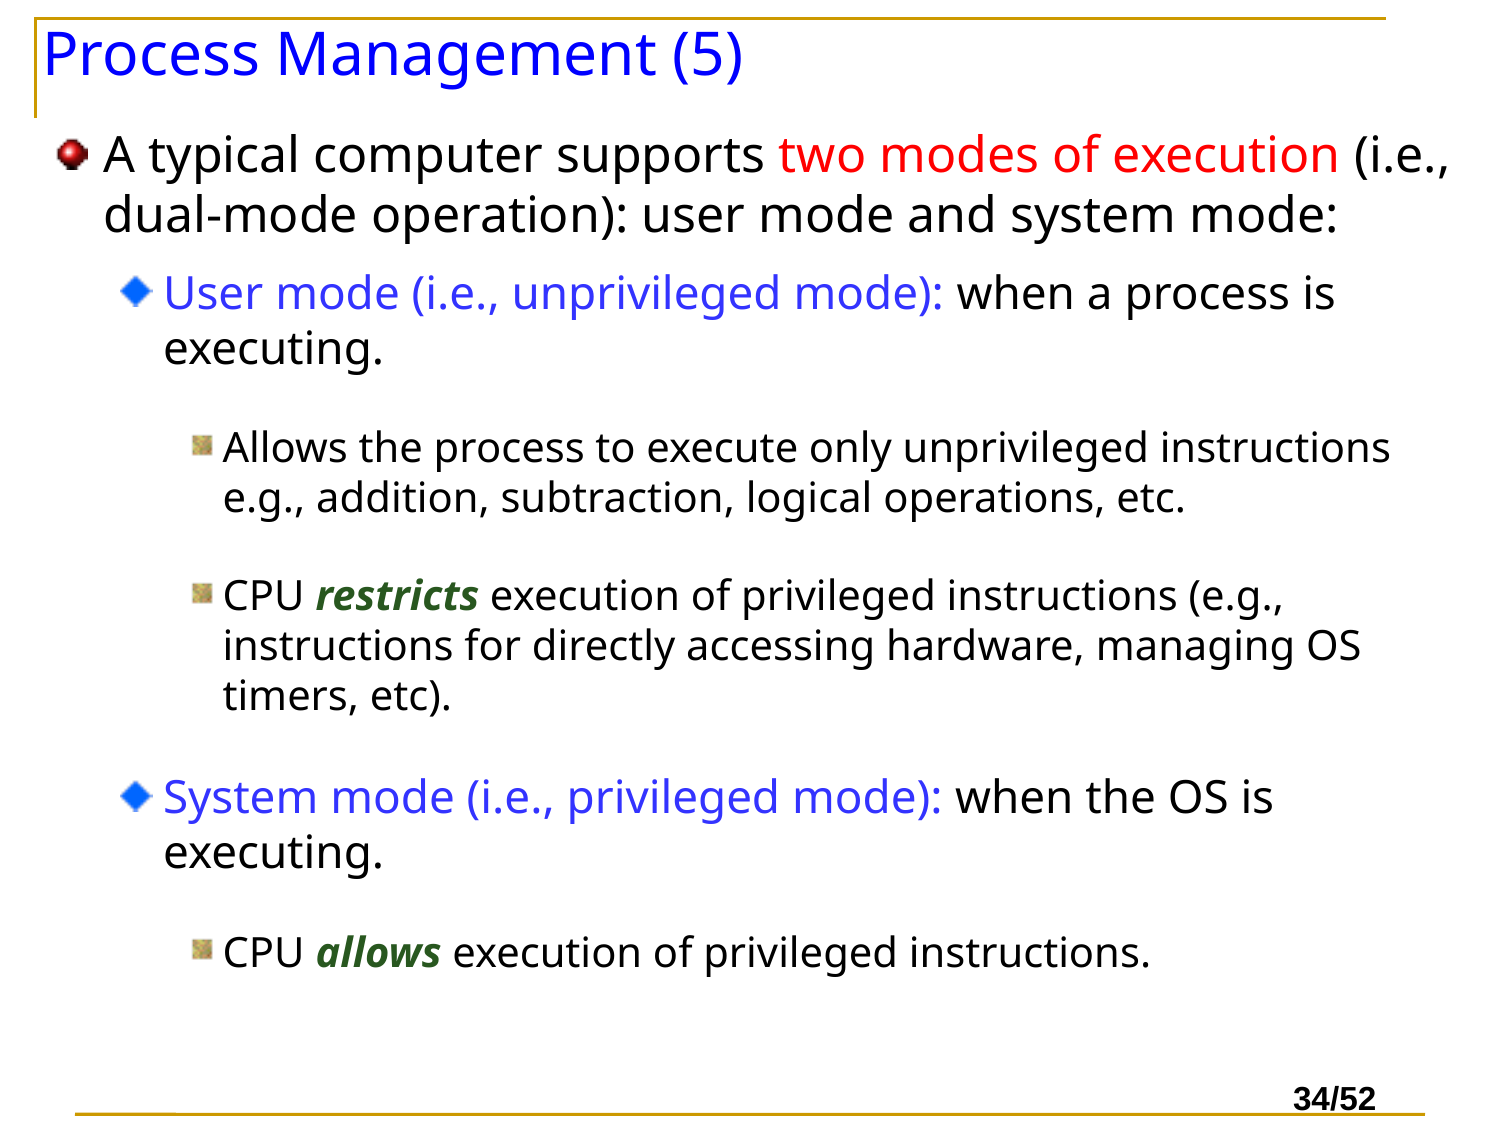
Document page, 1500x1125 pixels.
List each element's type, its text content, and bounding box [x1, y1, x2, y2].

title Process Management (5) [27, 7, 1378, 195]
picture [188, 579, 218, 609]
list A typical computer supports two modes of execution (i.e., dual-mode operation): user mode and system mode: User mode (i.e., unprivileged mode): when a process is executing. Allows the process to execute only unprivileged instructions e.g., addition, subtraction, logical operations, etc. CPU restricts execution of privileged instructions (e.g., instructions for directly accessing hardware, managing OS timers, etc). System mode (i.e., privileged mode): when the OS is executing. CPU allows execution of privileged instructions. [37, 50, 1475, 794]
picture [120, 779, 153, 812]
picture [188, 431, 218, 461]
picture [188, 935, 218, 965]
picture [52, 134, 88, 170]
picture [120, 274, 153, 307]
